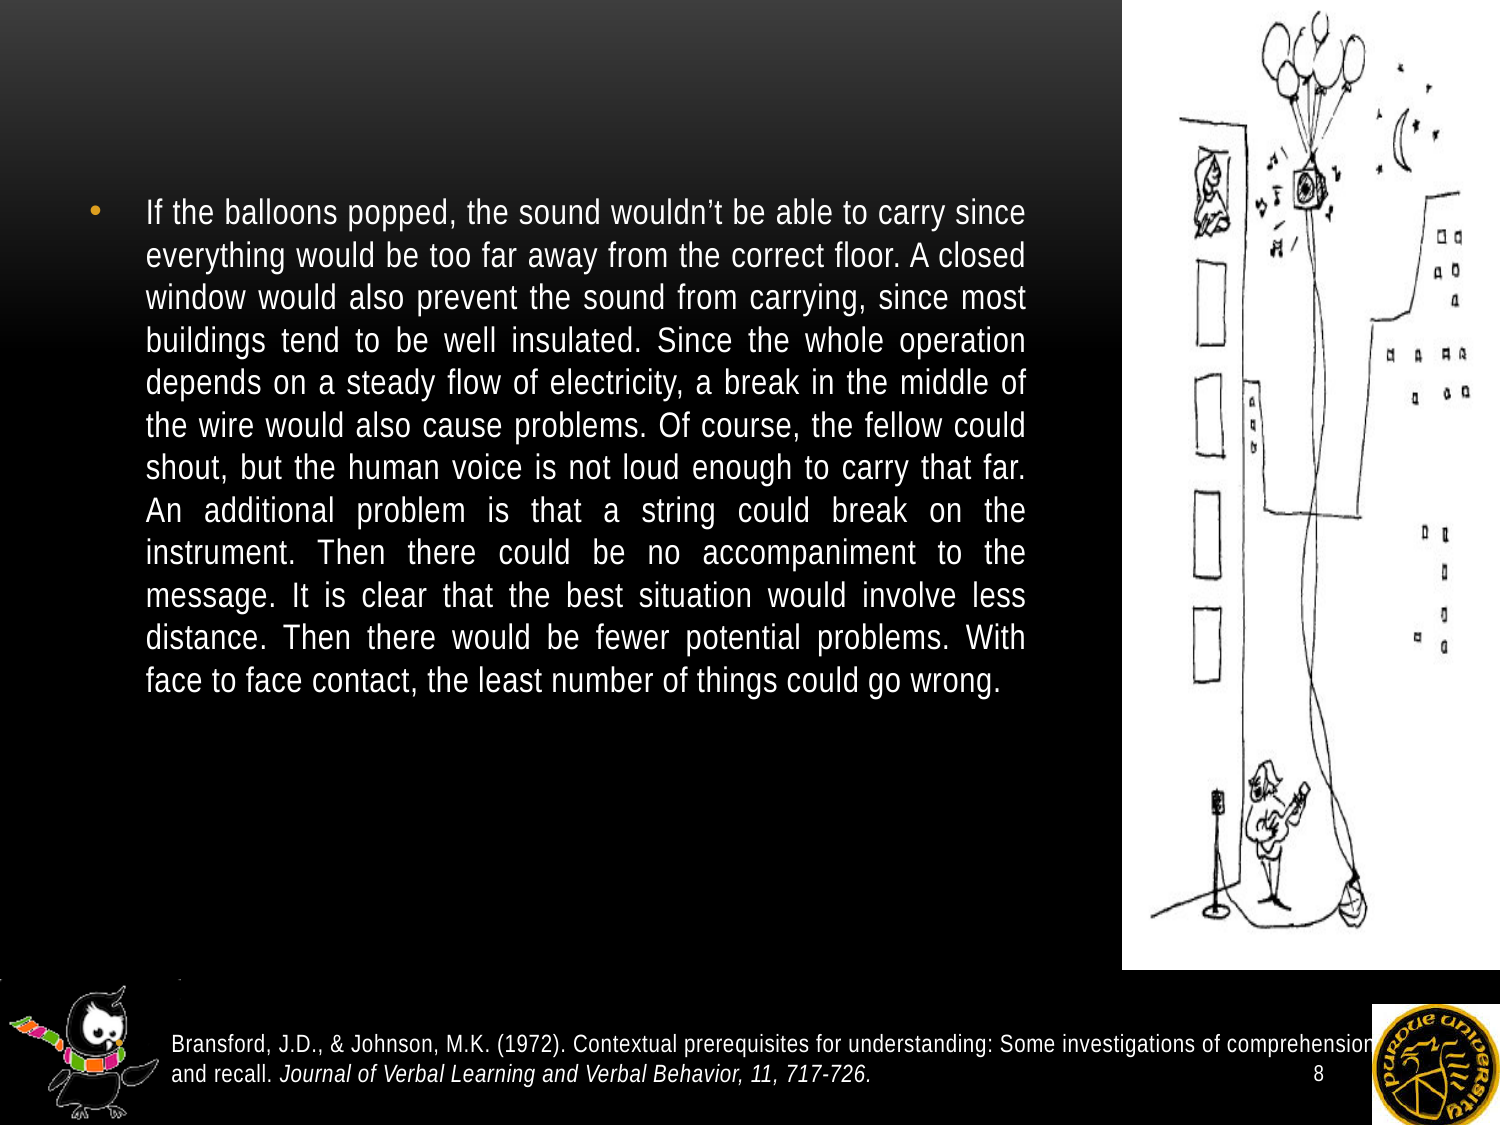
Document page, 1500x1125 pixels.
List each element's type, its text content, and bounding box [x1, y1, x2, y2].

picture [1122, 0, 1500, 970]
list If the balloons popped, the sound wouldn’t be able to carry since everything would be too far away from the correct floor. A closed window would also prevent the sound from carrying, since most buildings tend to be well insulated. Since the whole operation depends on a steady flow of electricity, a break in the middle of the wire would also cause problems. Of course, the fellow could shout, but the human voice is not loud enough to carry that far. An additional problem is that a string could break on the instrument. Then there could be no accompaniment to the message. It is clear that the best situation would involve less distance. Then there would be fewer potential problems. With face to face contact, the least number of things could go wrong. [74, 181, 1044, 857]
picture [0, 979, 181, 1125]
slide_number 8 [1237, 1042, 1400, 1103]
picture [1372, 1004, 1500, 1125]
text_box Bransford, J.D., & Johnson, M.K. (1972). Contextual prerequisites for understanding: Some investigations of comprehension and recall. Journal of Verbal Learning and Verbal Behavior, 11, 717-726. [99, 1020, 1400, 1101]
